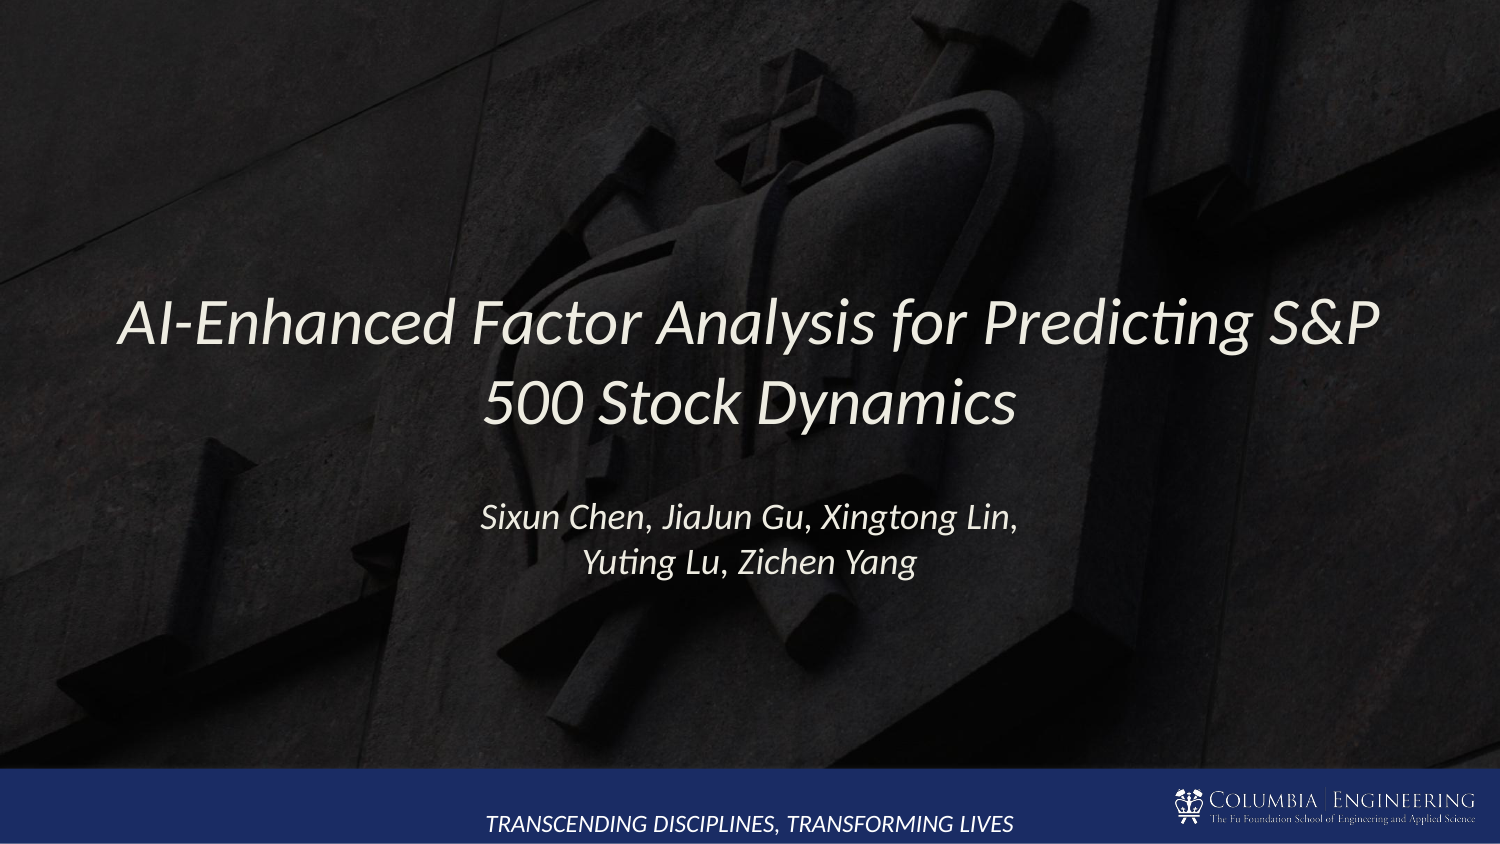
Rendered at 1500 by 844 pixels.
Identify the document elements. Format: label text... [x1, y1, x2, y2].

title AI-Enhanced Factor Analysis for Predicting S&P 500 Stock Dynamics [75, 270, 1425, 446]
picture [0, 0, 1500, 768]
picture [1175, 787, 1475, 825]
list Sixun Chen, JiaJun Gu, Xingtong Lin, Yuting Lu, Zichen Yang [450, 484, 1050, 844]
